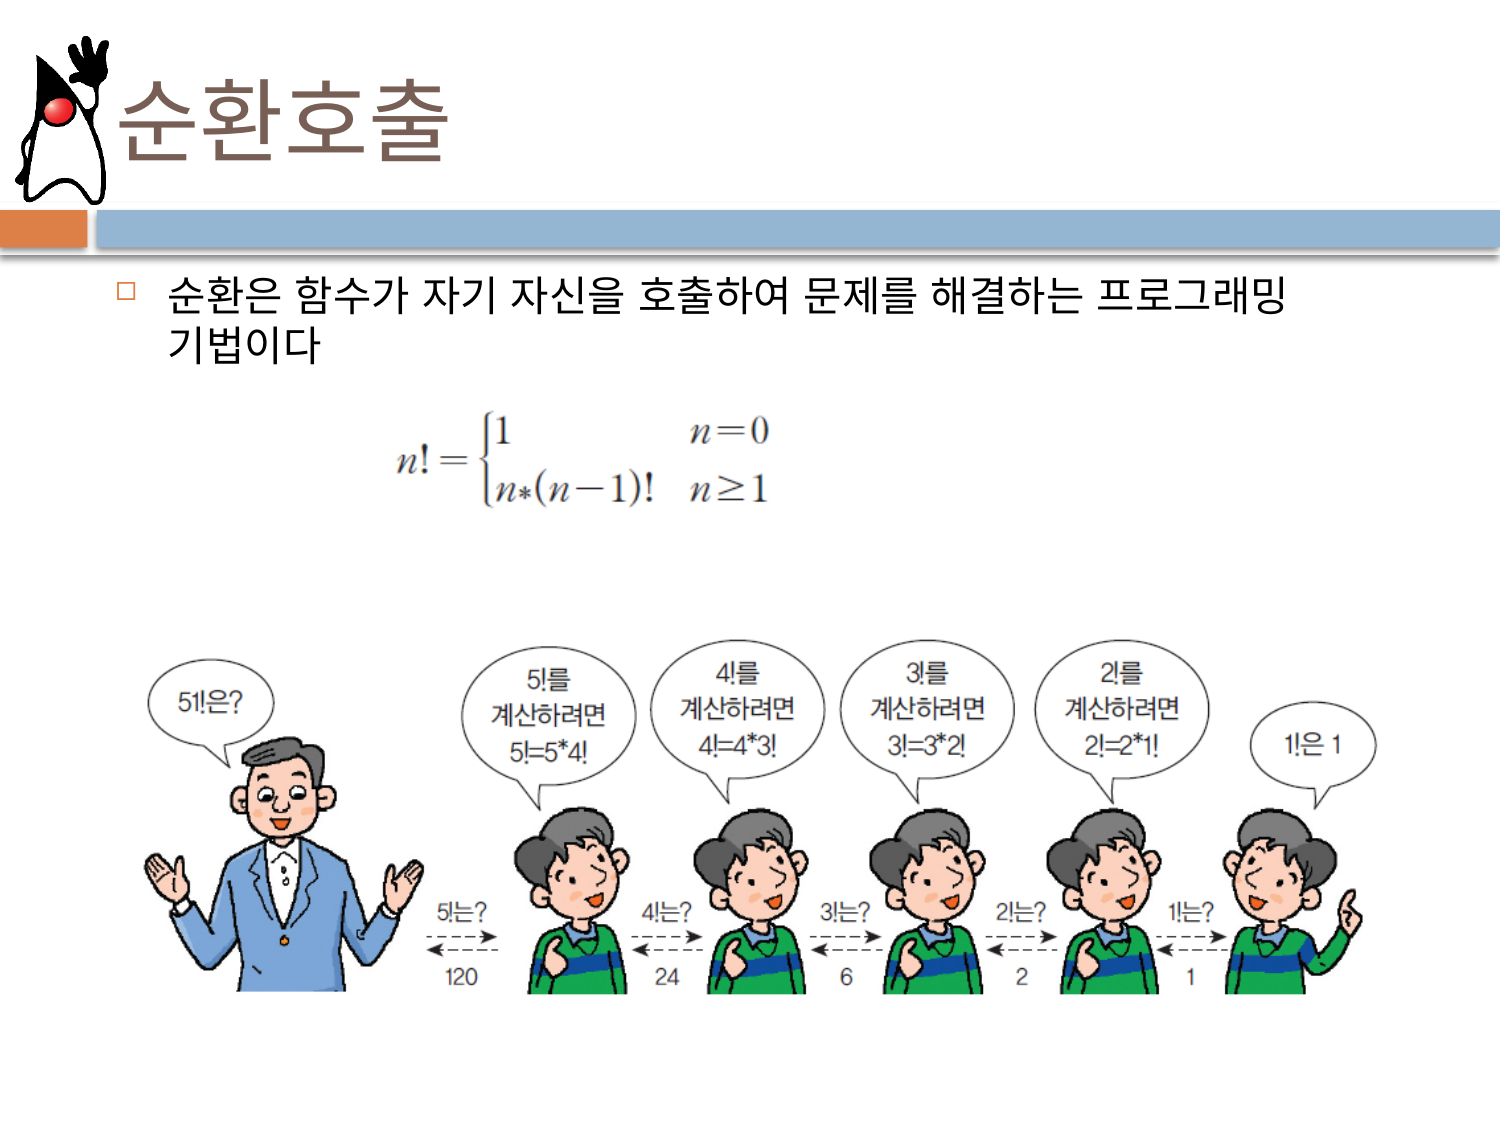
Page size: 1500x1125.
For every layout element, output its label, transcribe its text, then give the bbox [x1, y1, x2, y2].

picture [128, 579, 1406, 1010]
picture [330, 363, 887, 535]
list 순환은 함수가 자기 자신을 호출하여 문제를 해결하는 프로그래밍 기법이다 [100, 262, 1438, 1000]
picture [15, 36, 109, 205]
title 순환호출 [100, 37, 1438, 200]
